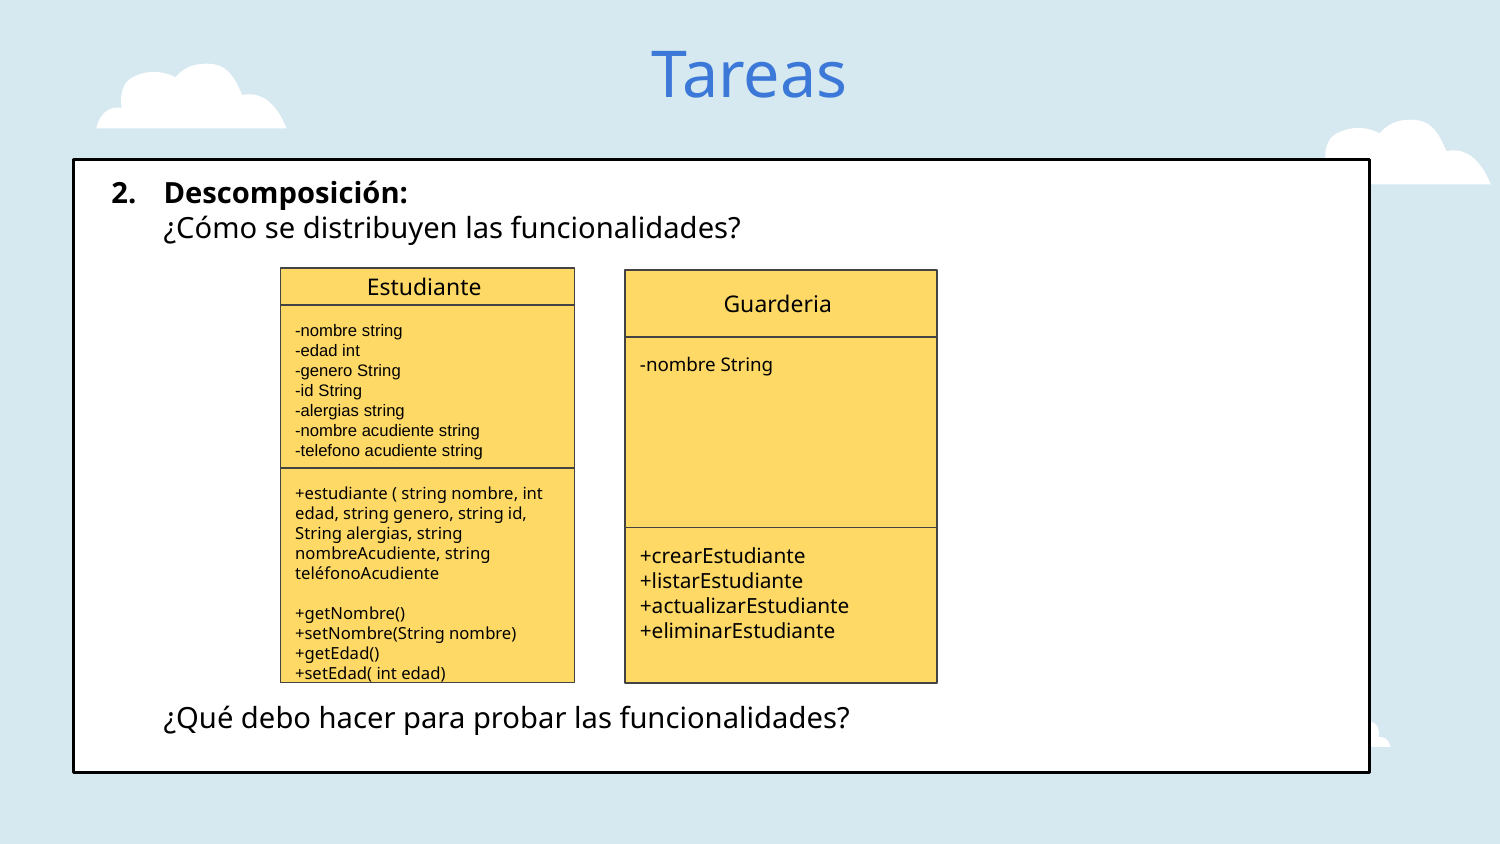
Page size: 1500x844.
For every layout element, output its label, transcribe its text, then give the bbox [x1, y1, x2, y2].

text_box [624, 269, 938, 684]
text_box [280, 267, 575, 684]
text_box Descomposición: ¿Cómo se distribuyen las funcionalidades? ¿Qué debo hacer para probar las funcionalidades? [73, 159, 1370, 773]
title Tareas [114, 17, 1386, 110]
